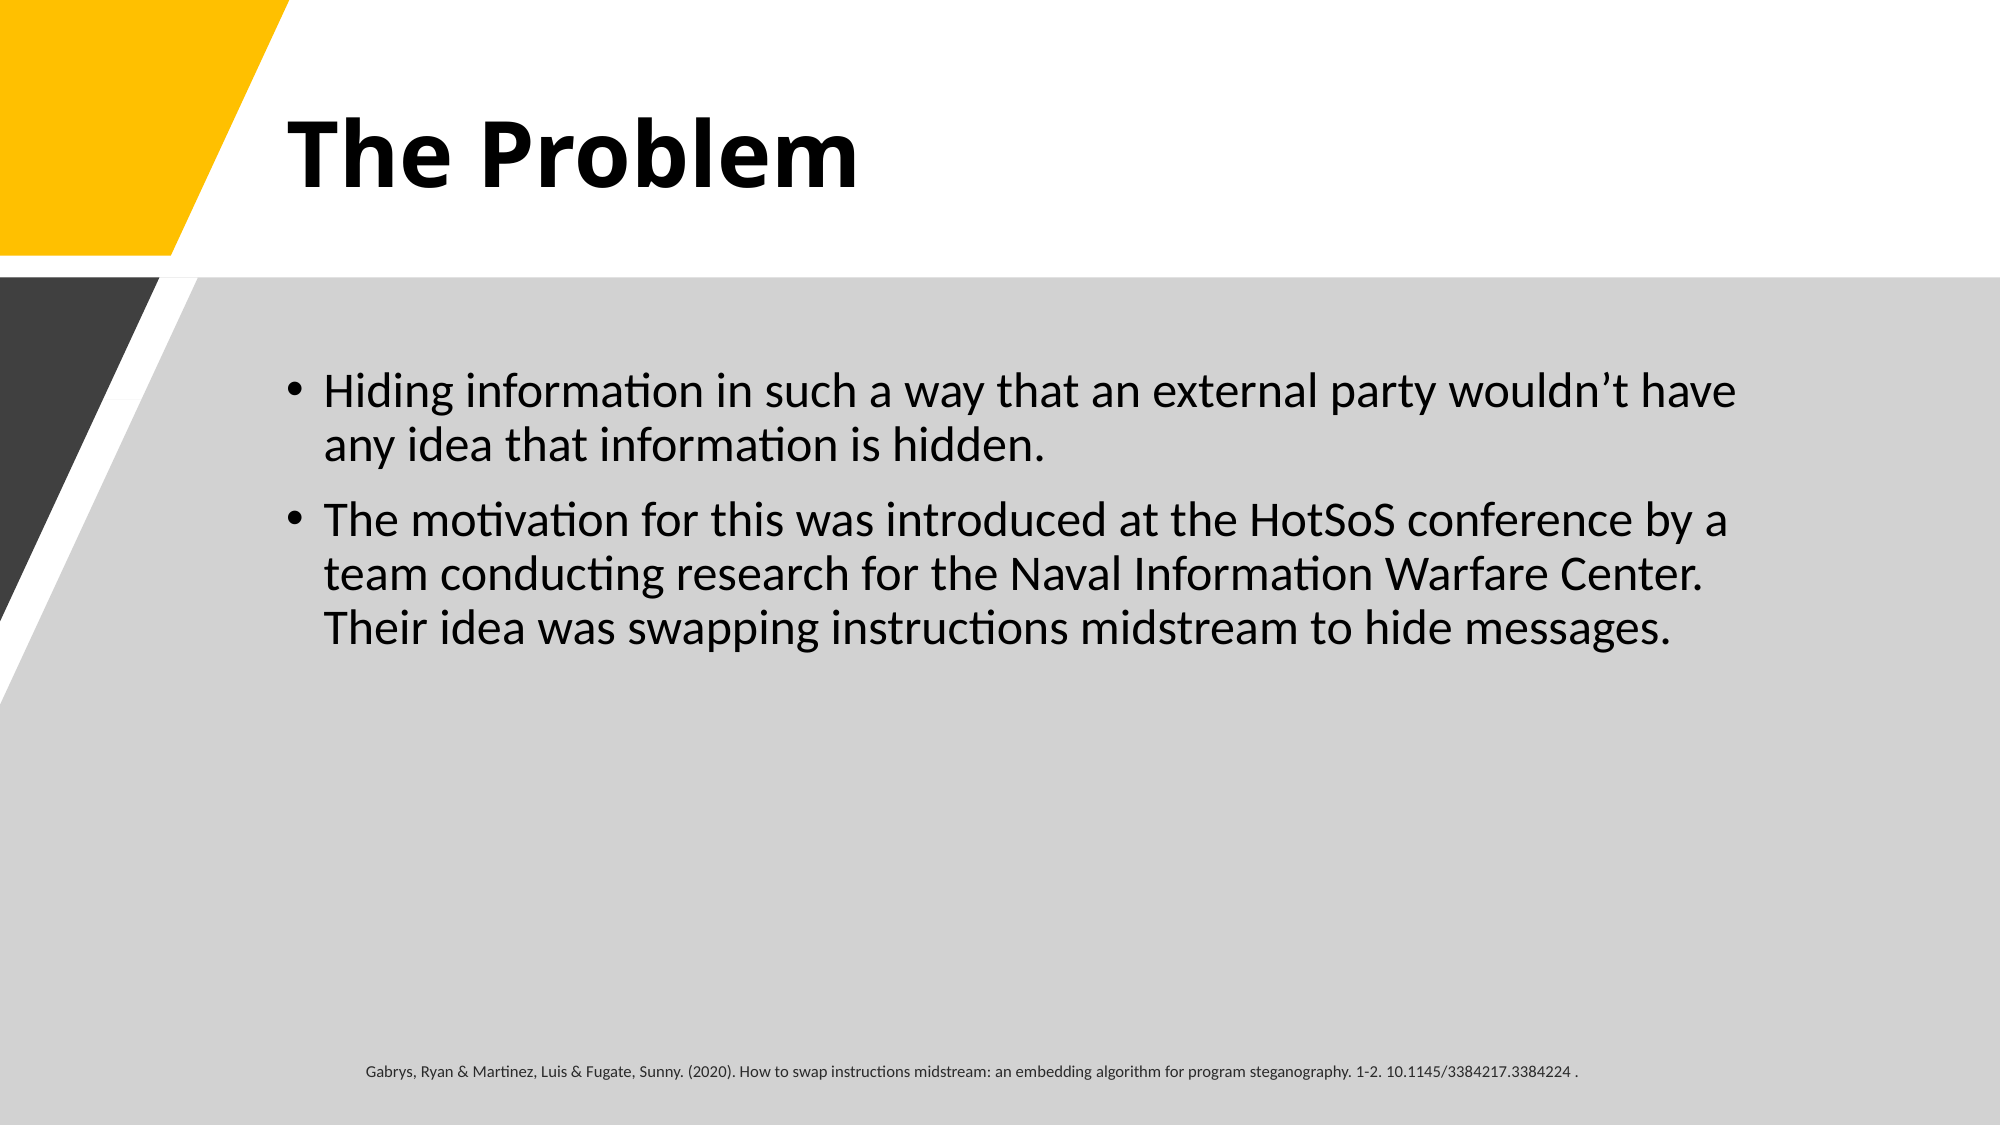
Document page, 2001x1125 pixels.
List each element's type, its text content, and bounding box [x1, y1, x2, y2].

footer Gabrys, Ryan & Martinez, Luis & Fugate, Sunny. (2020). How to swap instructions midstream: an embedding algorithm for program steganography. 1-2. 10.1145/3384217.3384224 . [337, 1041, 1609, 1102]
text_box [0, 276, 162, 622]
text_box [0, 276, 2000, 1125]
title The Problem [271, 60, 1808, 255]
text_box [0, 0, 291, 257]
list Hiding information in such a way that an external party wouldn’t have any idea that information is hidden. The motivation for this was introduced at the HotSoS conference by a team conducting research for the Naval Information Warfare Center. Their idea was swapping instructions midstream to hide messages. [271, 356, 1808, 1020]
